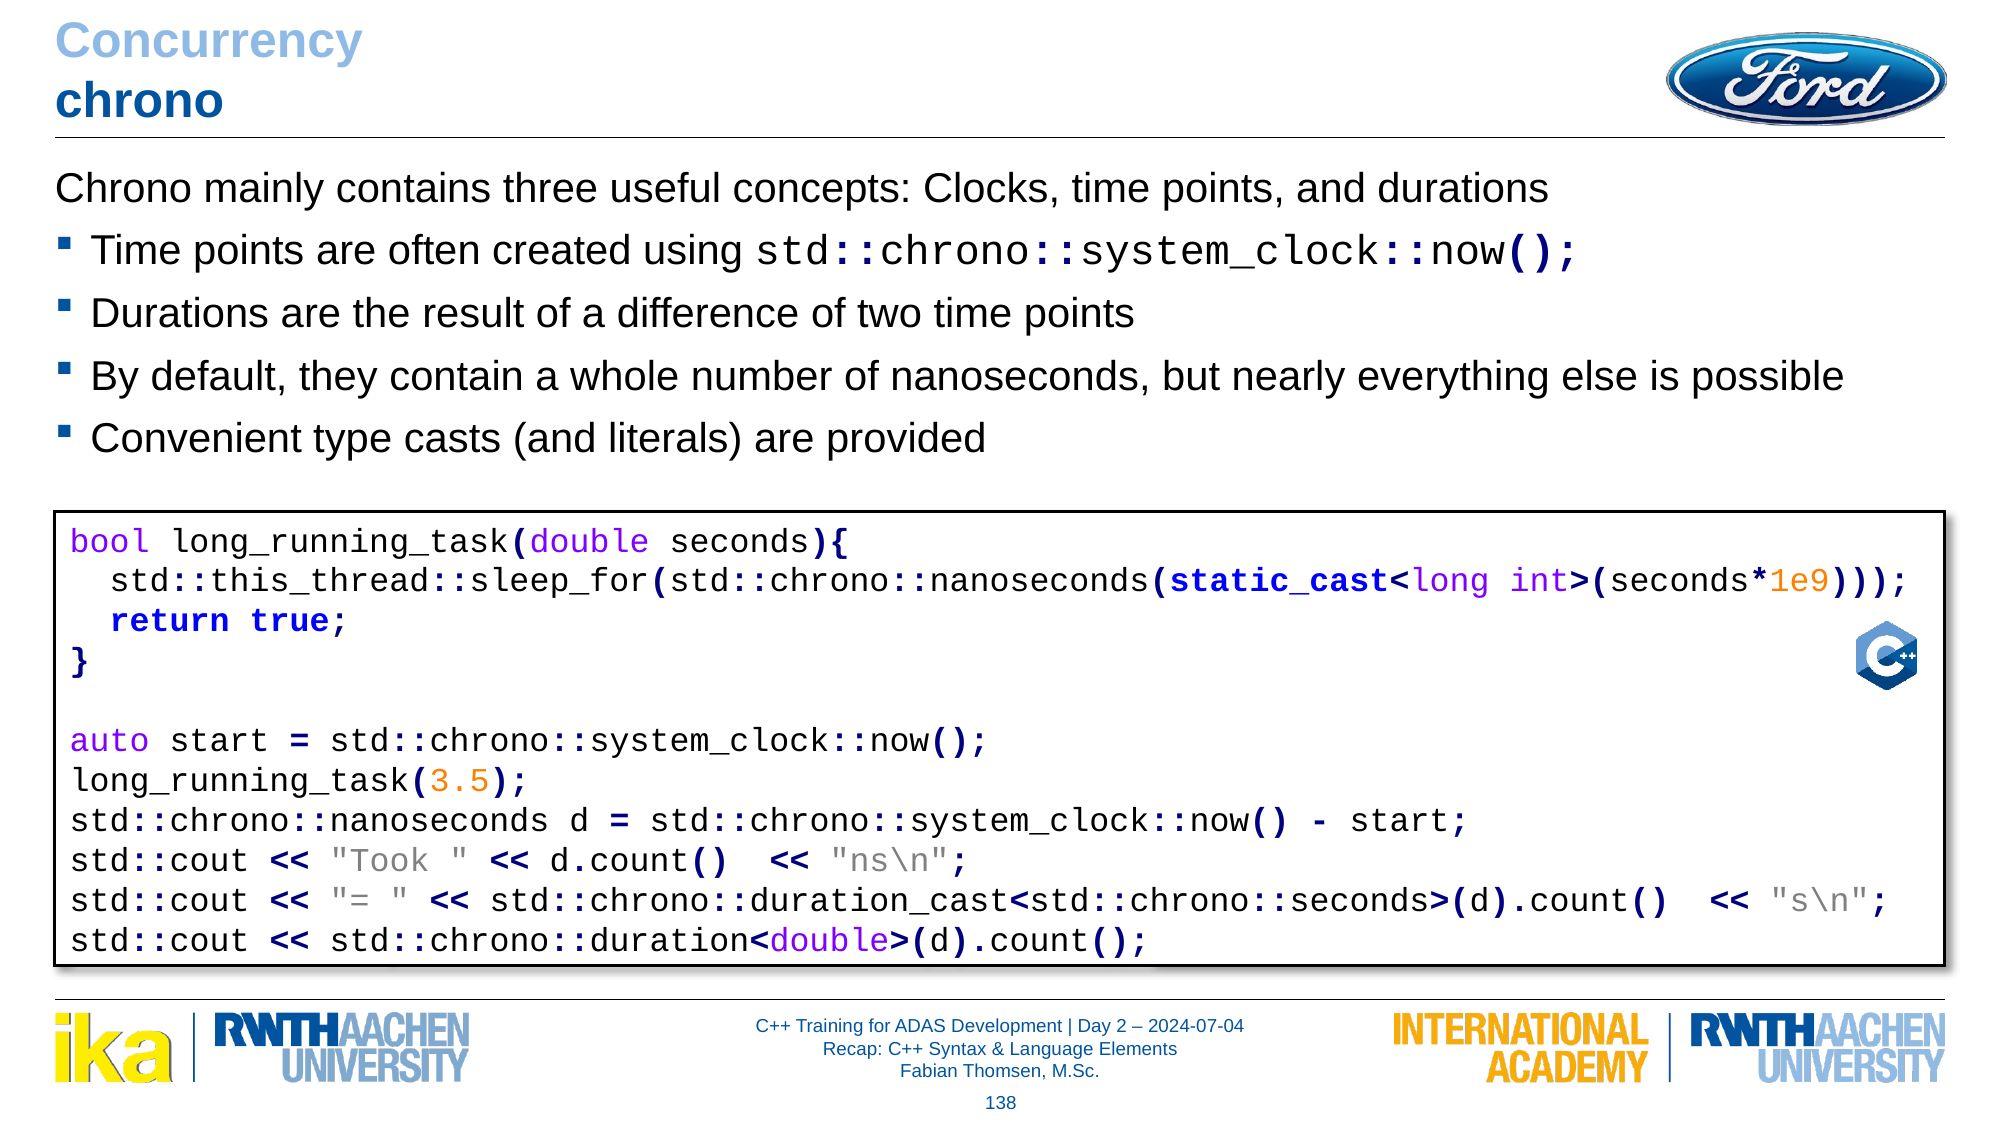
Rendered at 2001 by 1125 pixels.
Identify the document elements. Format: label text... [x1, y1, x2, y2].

list Chrono mainly contains three useful concepts: Clocks, time points, and durations Time points are often created using std::chrono::system_clock::now(); Durations are the result of a difference of two time points By default, they contain a whole number of nanoseconds, but nearly everything else is possible Convenient type casts (and literals) are provided [54, 160, 1945, 510]
picture [55, 1012, 469, 1083]
picture [1856, 621, 1917, 690]
slide_number 138 [962, 1082, 1040, 1122]
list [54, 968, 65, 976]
picture [1394, 1012, 1945, 1083]
text_box bool long_running_task(double seconds){ std::this_thread::sleep_for(std::chrono::nanoseconds(static_cast<long int>(seconds*1e9))); return true; } auto start = std::chrono::system_clock::now(); long_running_task(3.5); std::chrono::nanoseconds d = std::chrono::system_clock::now() - start; std::cout << "Took " << d.count() << "ns\n"; std::cout << "= " << std::chrono::duration_cast<std::chrono::seconds>(d).count() << "s\n"; std::cout << std::chrono::duration<double>(d).count(); [54, 510, 1946, 966]
list Concurrency chrono [55, 7, 1945, 129]
